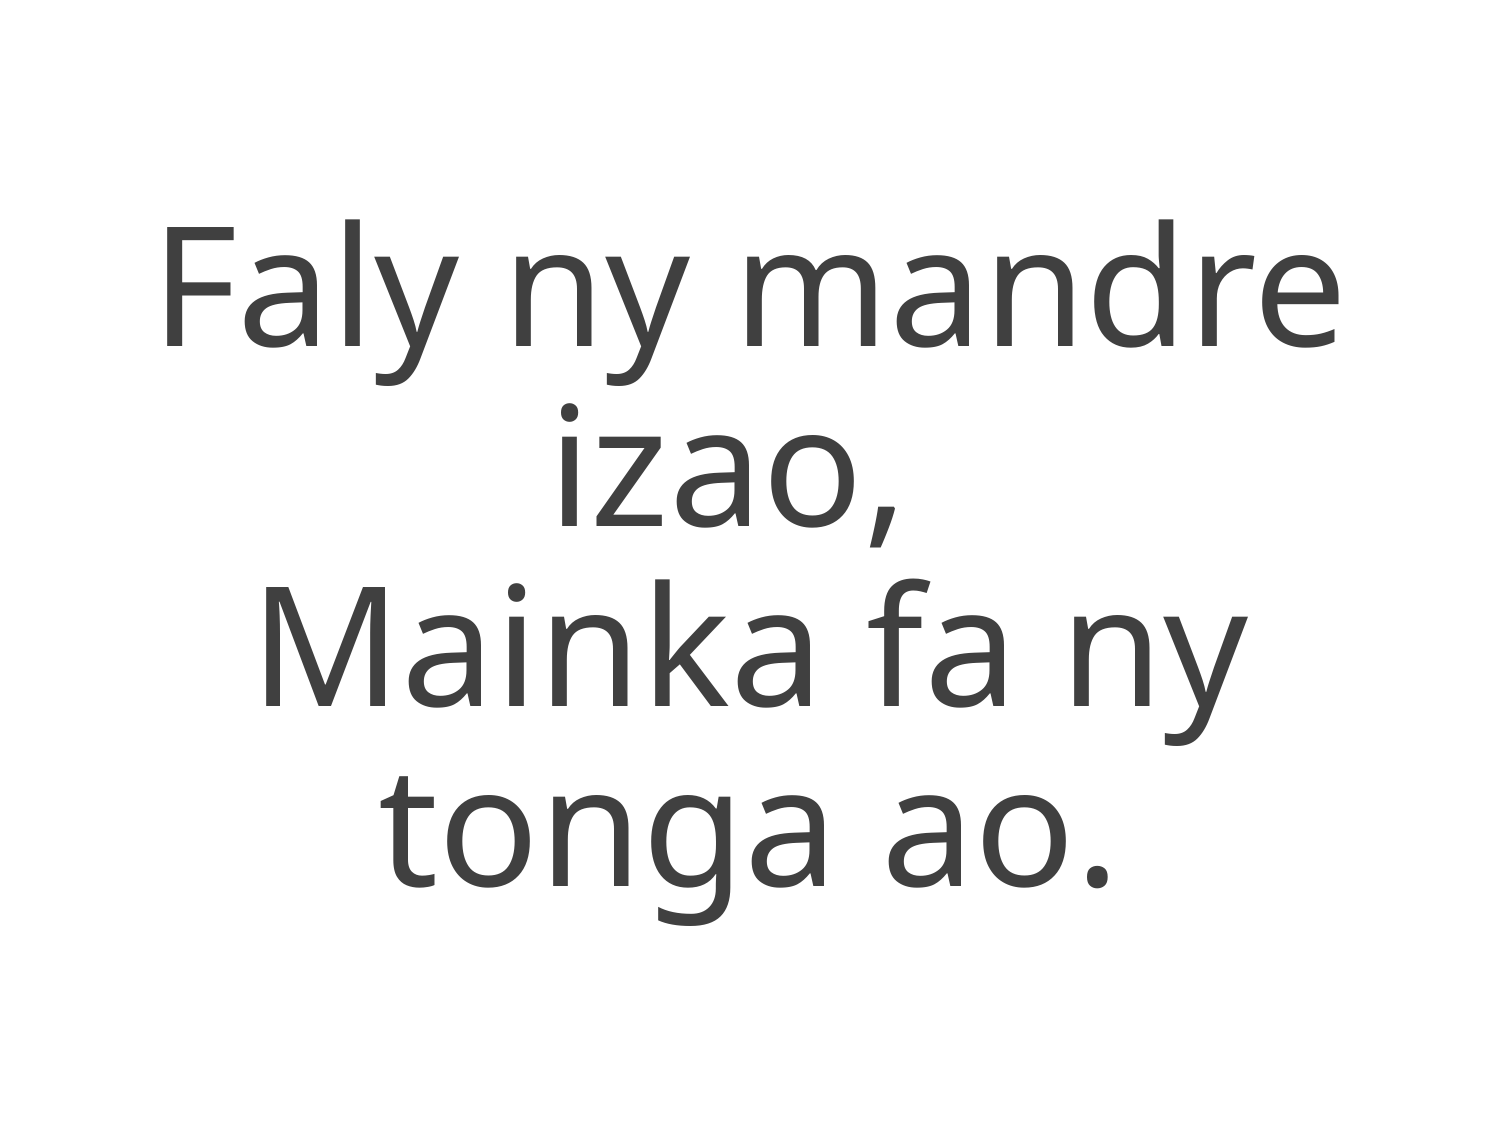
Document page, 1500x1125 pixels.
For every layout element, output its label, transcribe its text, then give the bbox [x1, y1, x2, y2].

title Faly ny mandre izao, Mainka fa ny tonga ao. [0, 453, 1500, 672]
